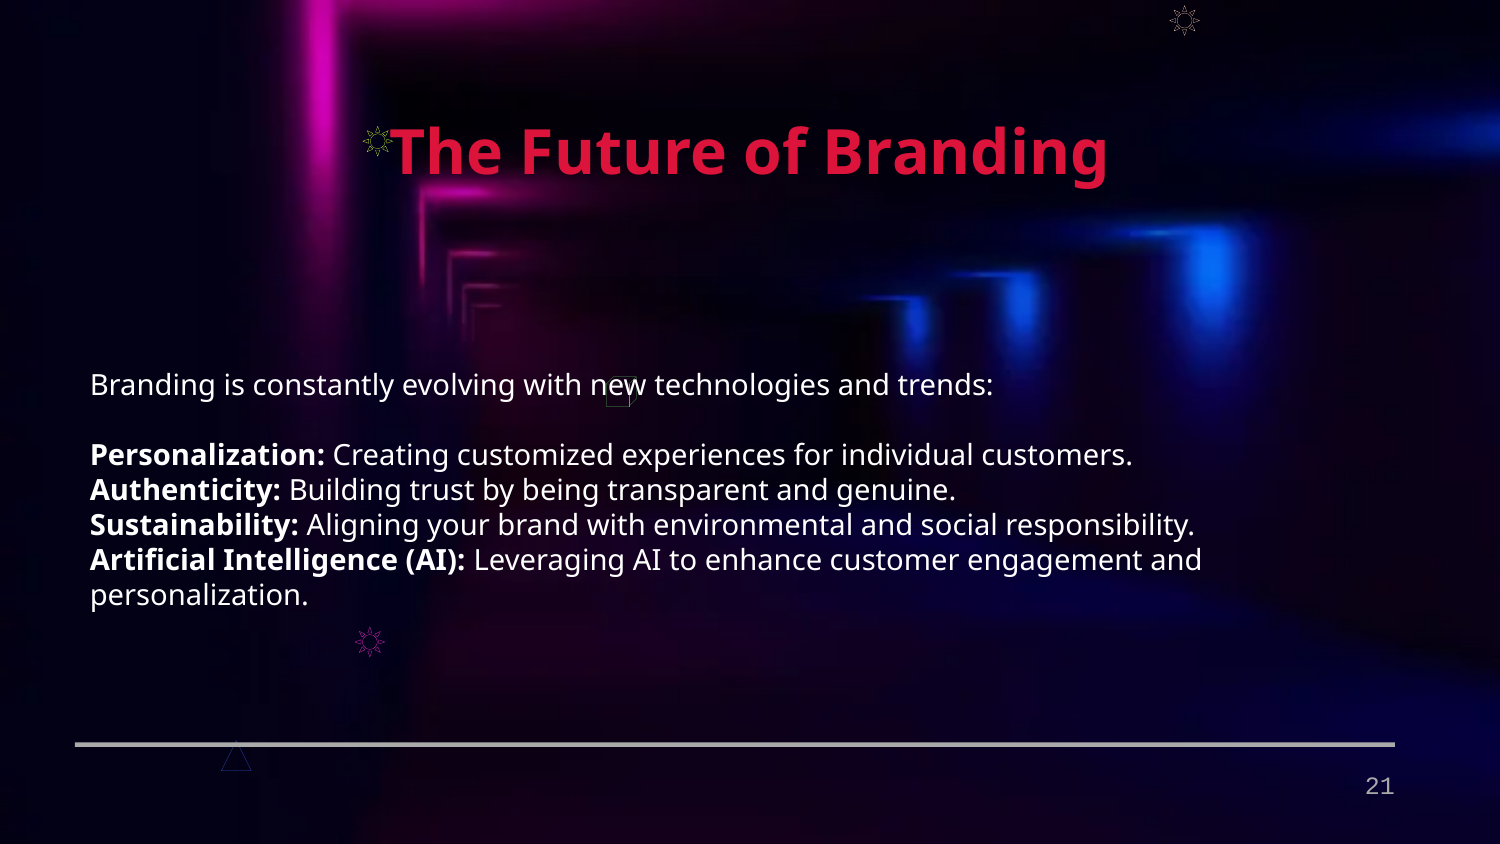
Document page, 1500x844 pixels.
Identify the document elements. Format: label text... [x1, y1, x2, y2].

text_box Branding is constantly evolving with new technologies and trends: Personalization: Creating customized experiences for individual customers. Authenticity: Building trust by being transparent and genuine. Sustainability: Aligning your brand with environmental and social responsibility. Artificial Intelligence (AI): Leveraging AI to enhance customer engagement and personalization. [74, 270, 1425, 777]
text_box [74, 742, 1395, 747]
text_box The Future of Branding [74, 74, 1425, 225]
text_box [1173, 9, 1200, 36]
picture [0, 0, 1500, 844]
